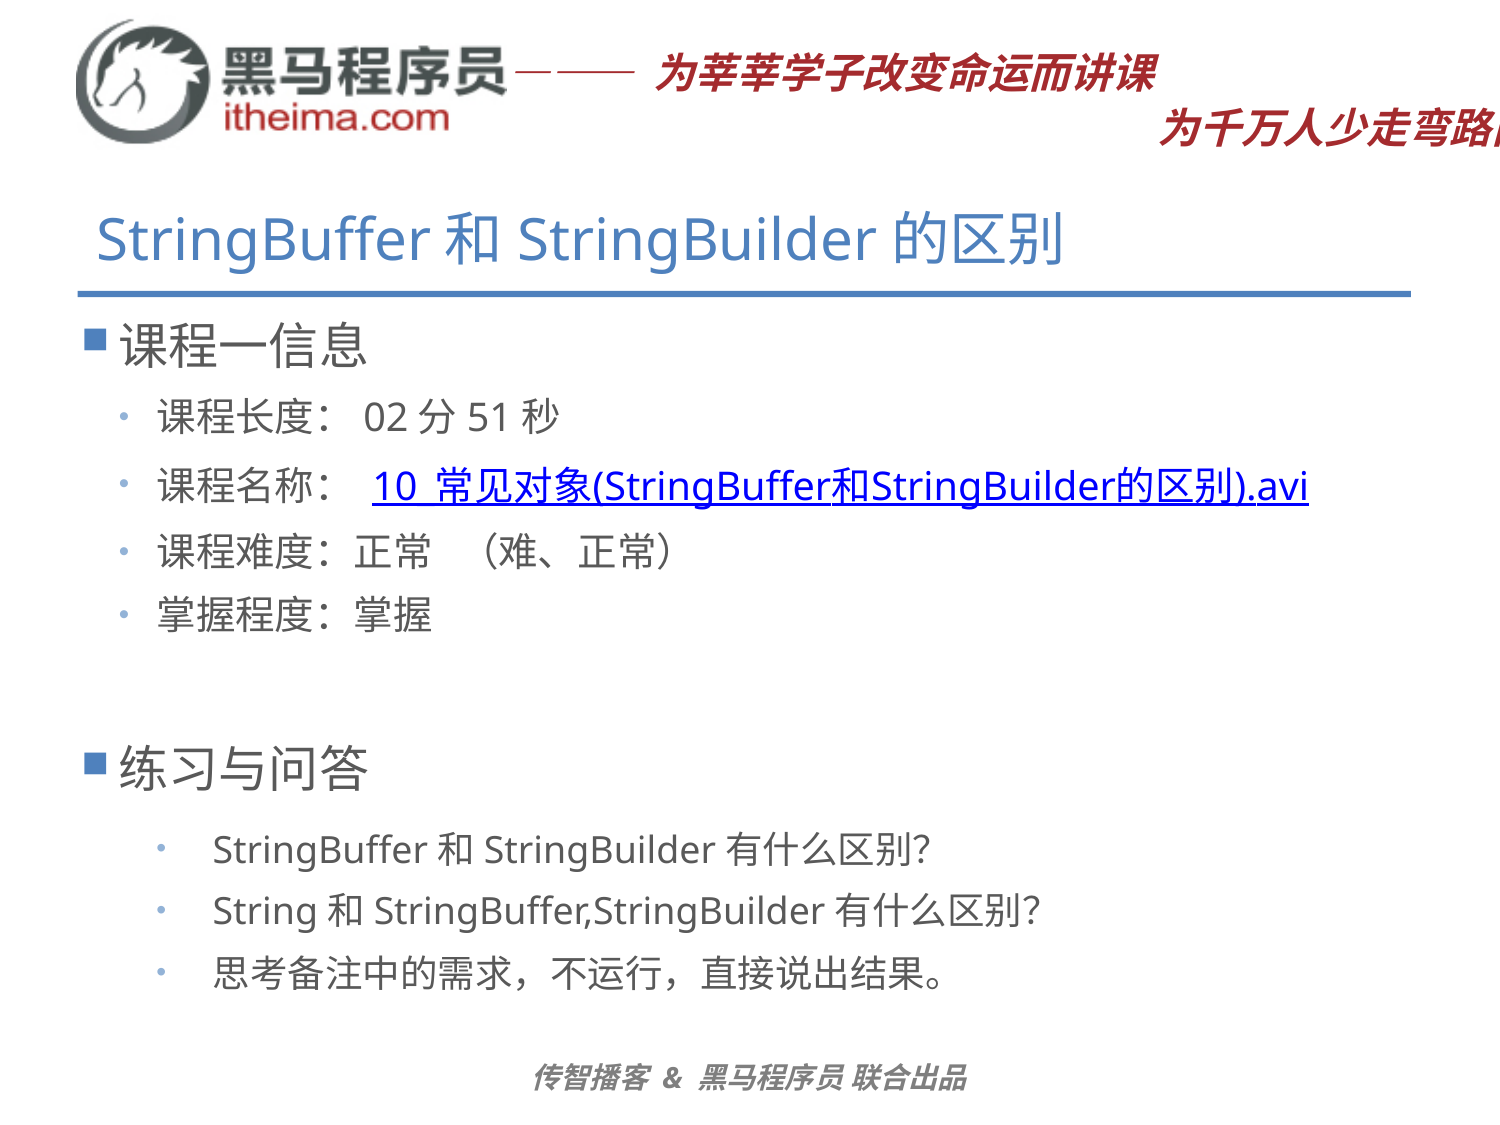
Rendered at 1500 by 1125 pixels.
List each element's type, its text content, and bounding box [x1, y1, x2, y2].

list 课程一信息 课程长度：02分51秒 课程名称： 10_常见对象(StringBuffer和StringBuilder的区别).avi 课程难度：正常 （难、正常） 掌握程度：掌握 练习与问答 StringBuffer和StringBuilder有什么区别？ String和StringBuffer,StringBuilder有什么区别？ 思考备注中的需求，不运行，直接说出结果。 [66, 313, 1416, 1060]
picture [76, 0, 507, 161]
title StringBuffer和StringBuilder的区别 [81, 162, 1416, 280]
